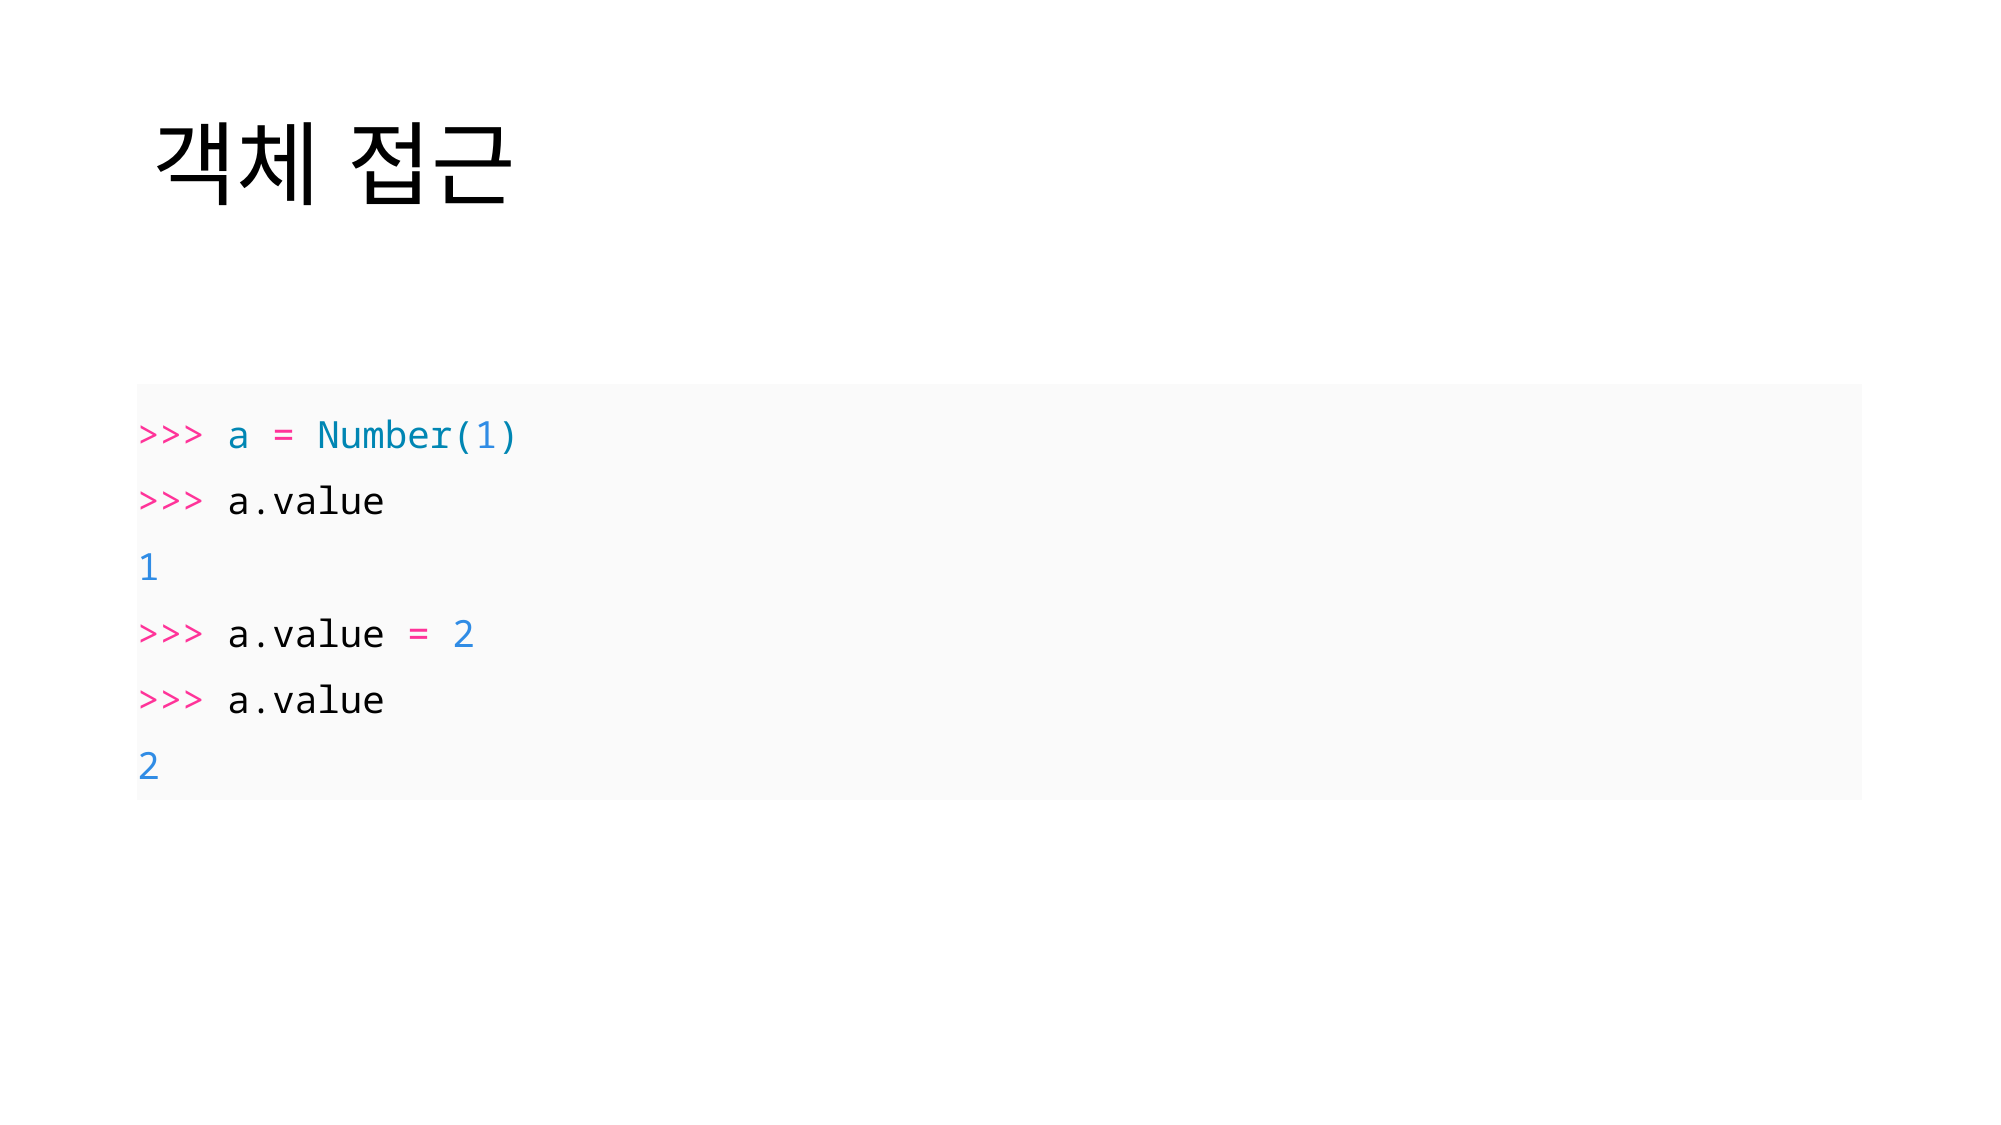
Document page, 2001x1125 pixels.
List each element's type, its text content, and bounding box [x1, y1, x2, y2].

table_header >>> a = Number(1) >>> a.value 1 >>> a.value = 2 >>> a.value 2 [137, 384, 1862, 800]
title 객체 접근 [137, 59, 1863, 278]
